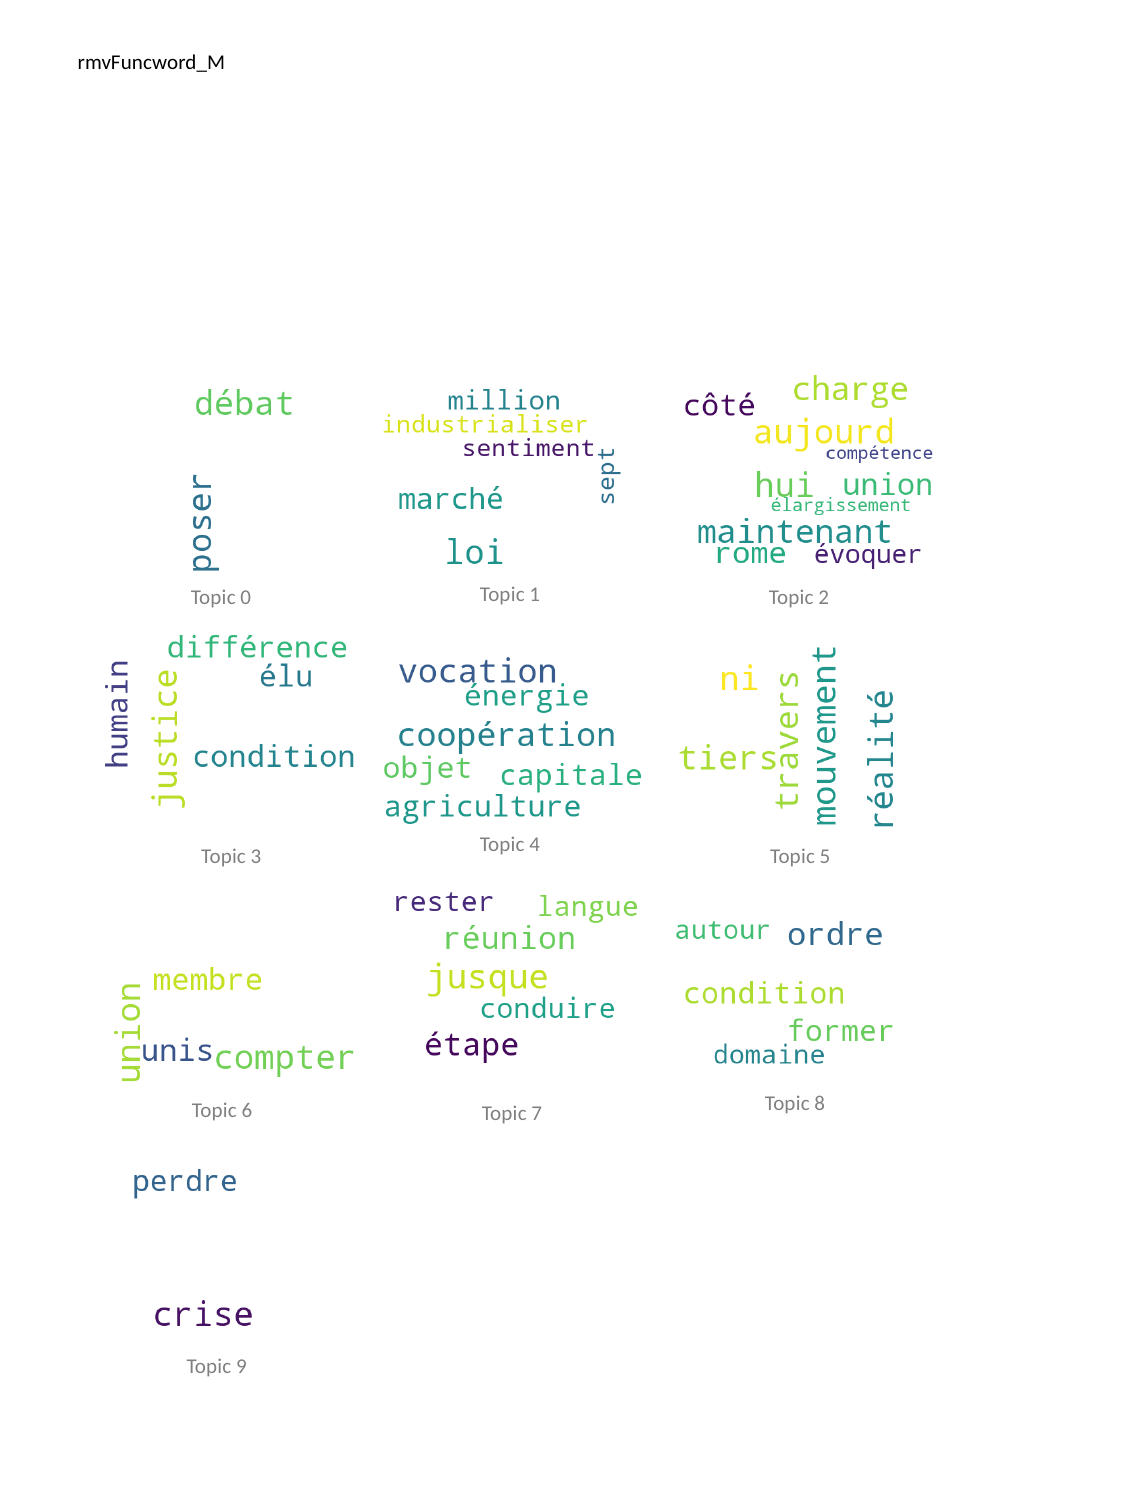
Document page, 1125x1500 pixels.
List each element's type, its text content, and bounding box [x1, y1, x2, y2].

text_box rmvFuncword_M [63, 41, 385, 82]
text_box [86, 372, 935, 1386]
